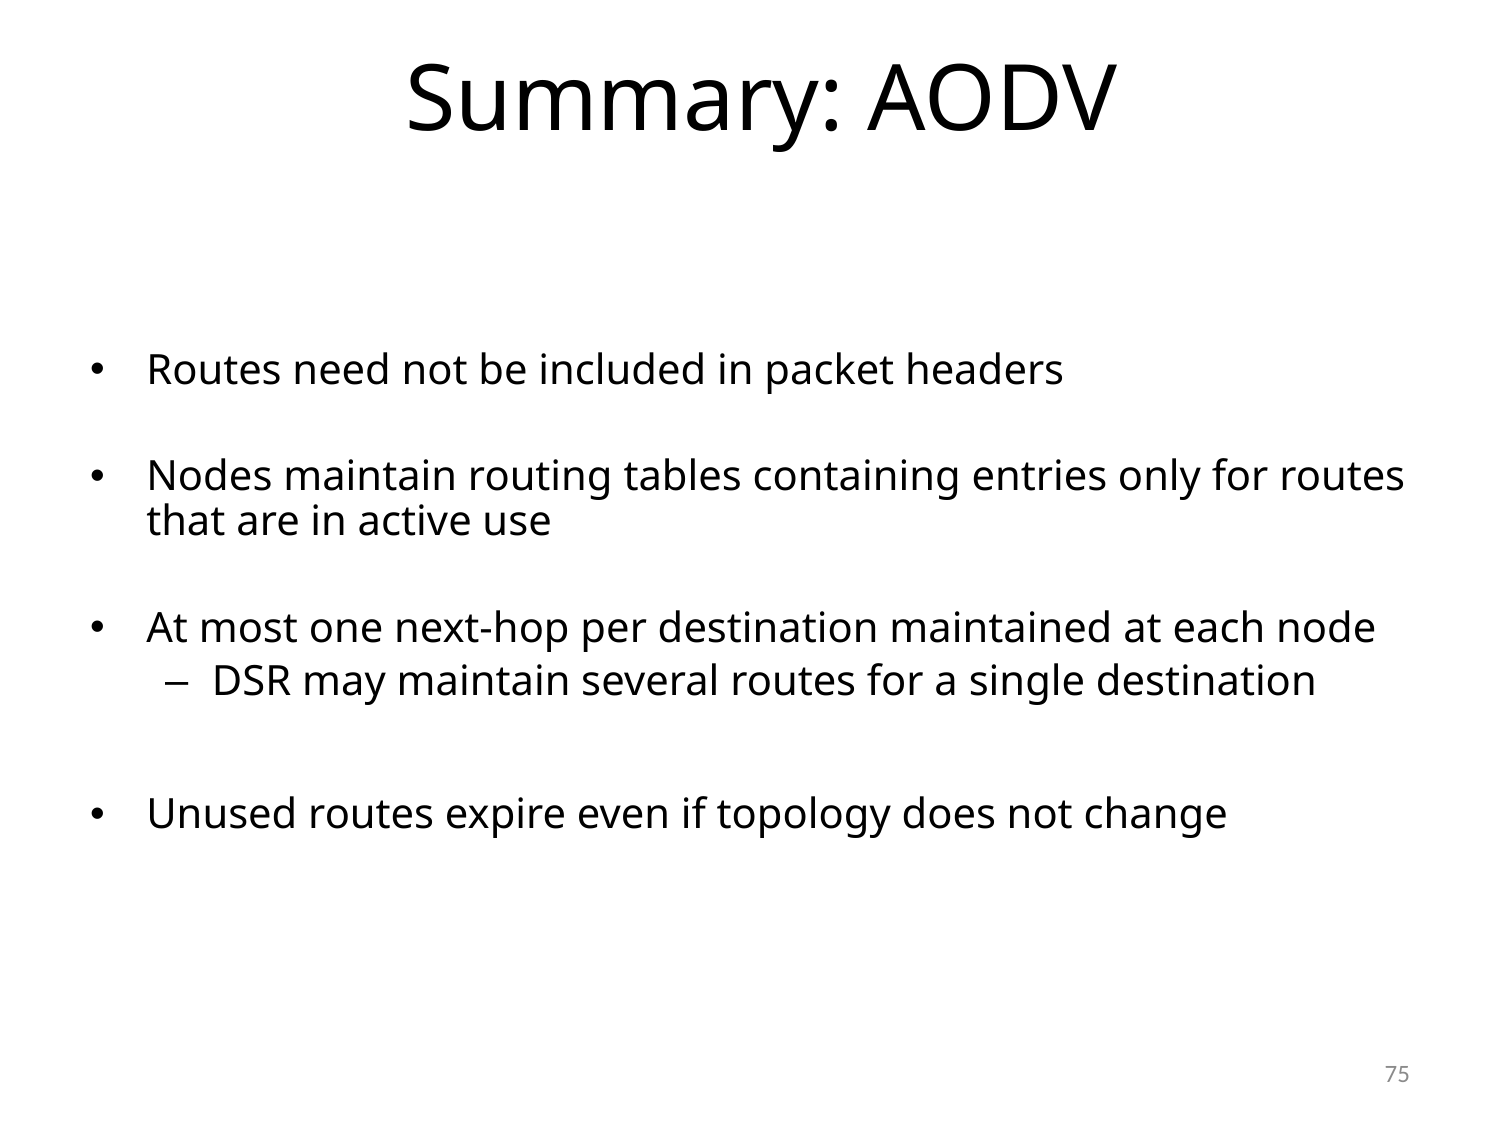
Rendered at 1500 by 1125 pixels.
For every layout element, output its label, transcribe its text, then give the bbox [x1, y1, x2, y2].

title Summary: AODV [225, 0, 1298, 188]
list Routes need not be included in packet headers Nodes maintain routing tables containing entries only for routes that are in active use At most one next-hop per destination maintained at each node DSR may maintain several routes for a single destination Unused routes expire even if topology does not change [75, 262, 1425, 1005]
slide_number 75 [1074, 1042, 1425, 1103]
